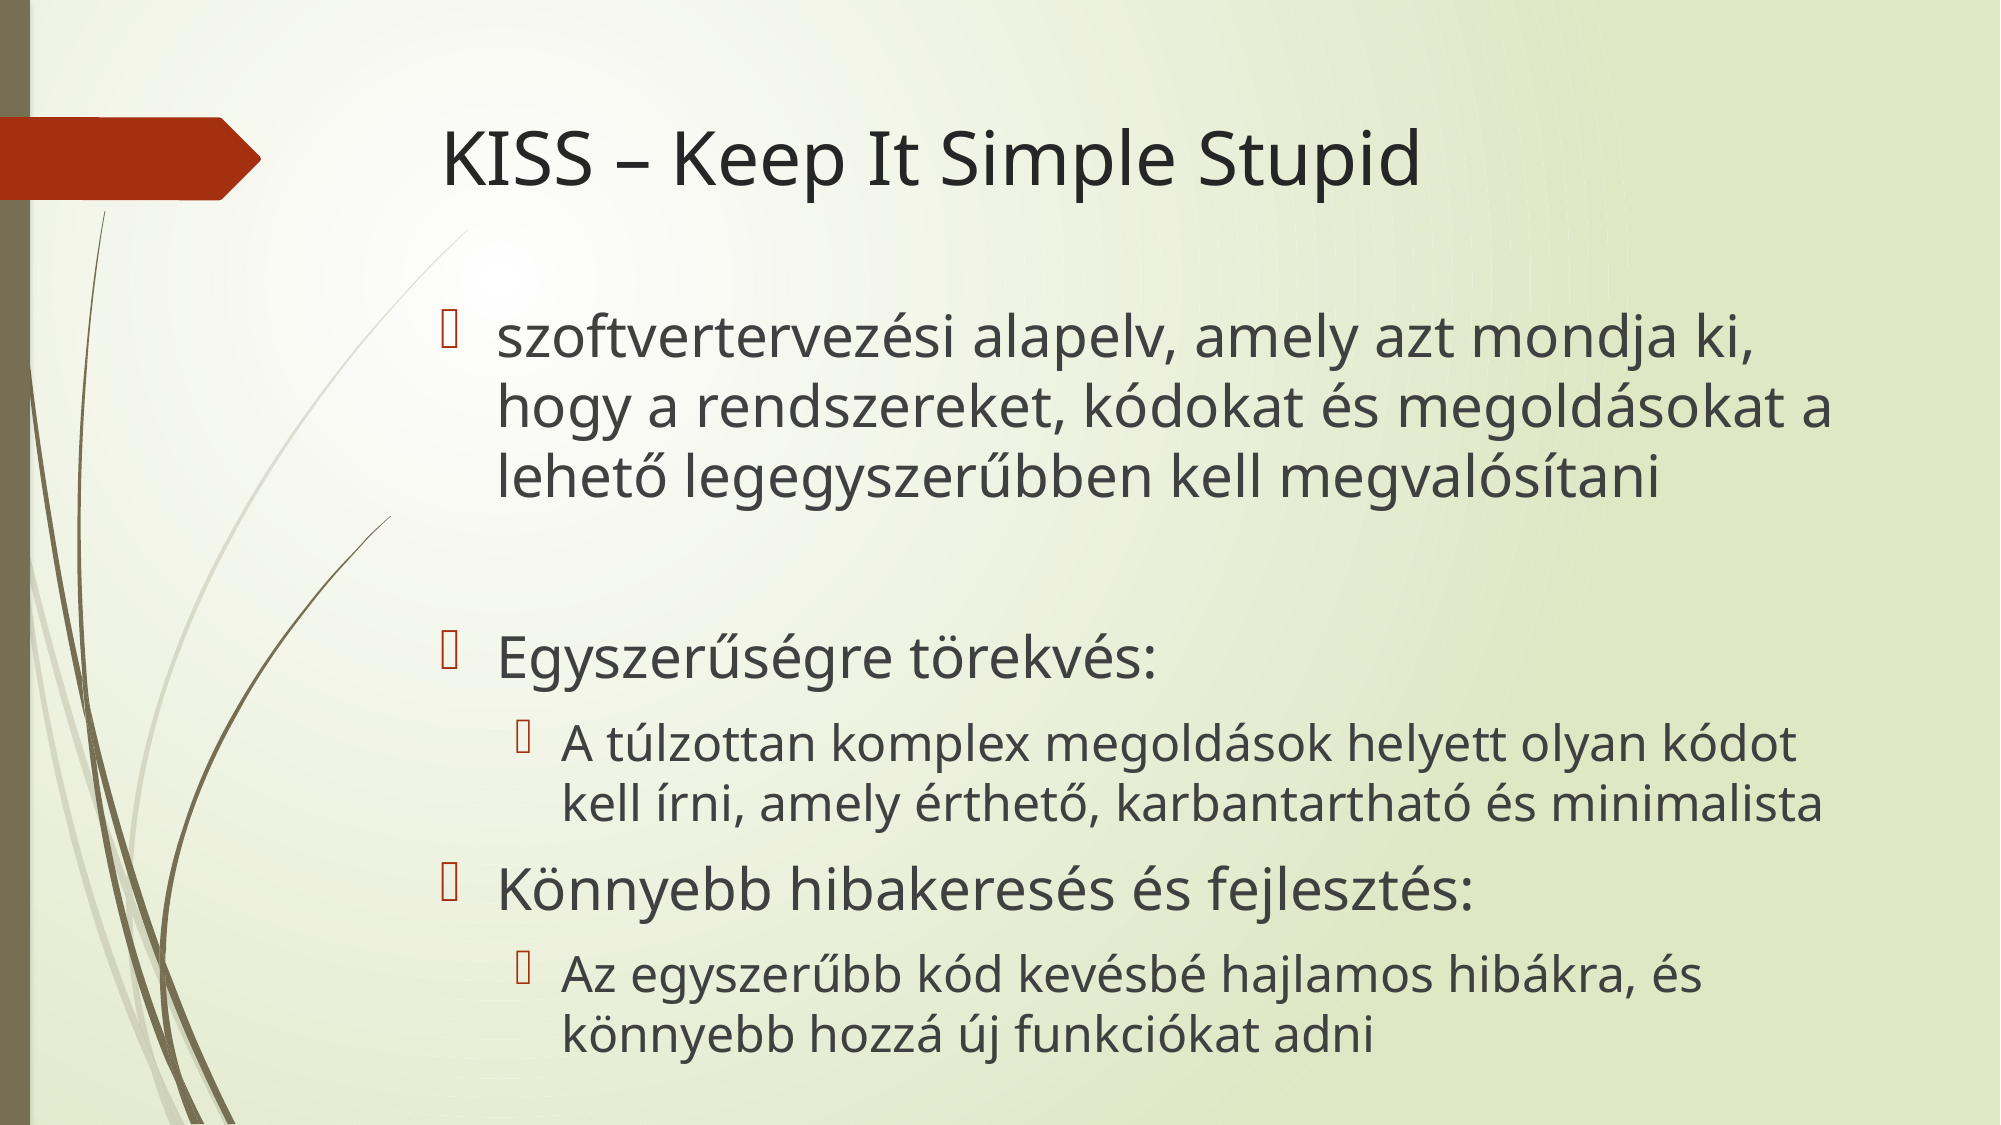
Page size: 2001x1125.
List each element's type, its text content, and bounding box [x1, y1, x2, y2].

title KISS – Keep It Simple Stupid [425, 102, 1888, 292]
list szoftvertervezési alapelv, amely azt mondja ki, hogy a rendszereket, kódokat és megoldásokat a lehető legegyszerűbben kell megvalósítani Egyszerűségre törekvés: A túlzottan komplex megoldások helyett olyan kódot kell írni, amely érthető, karbantartható és minimalista Könnyebb hibakeresés és fejlesztés: Az egyszerűbb kód kevésbé hajlamos hibákra, és könnyebb hozzá új funkciókat adni [424, 292, 1888, 1095]
